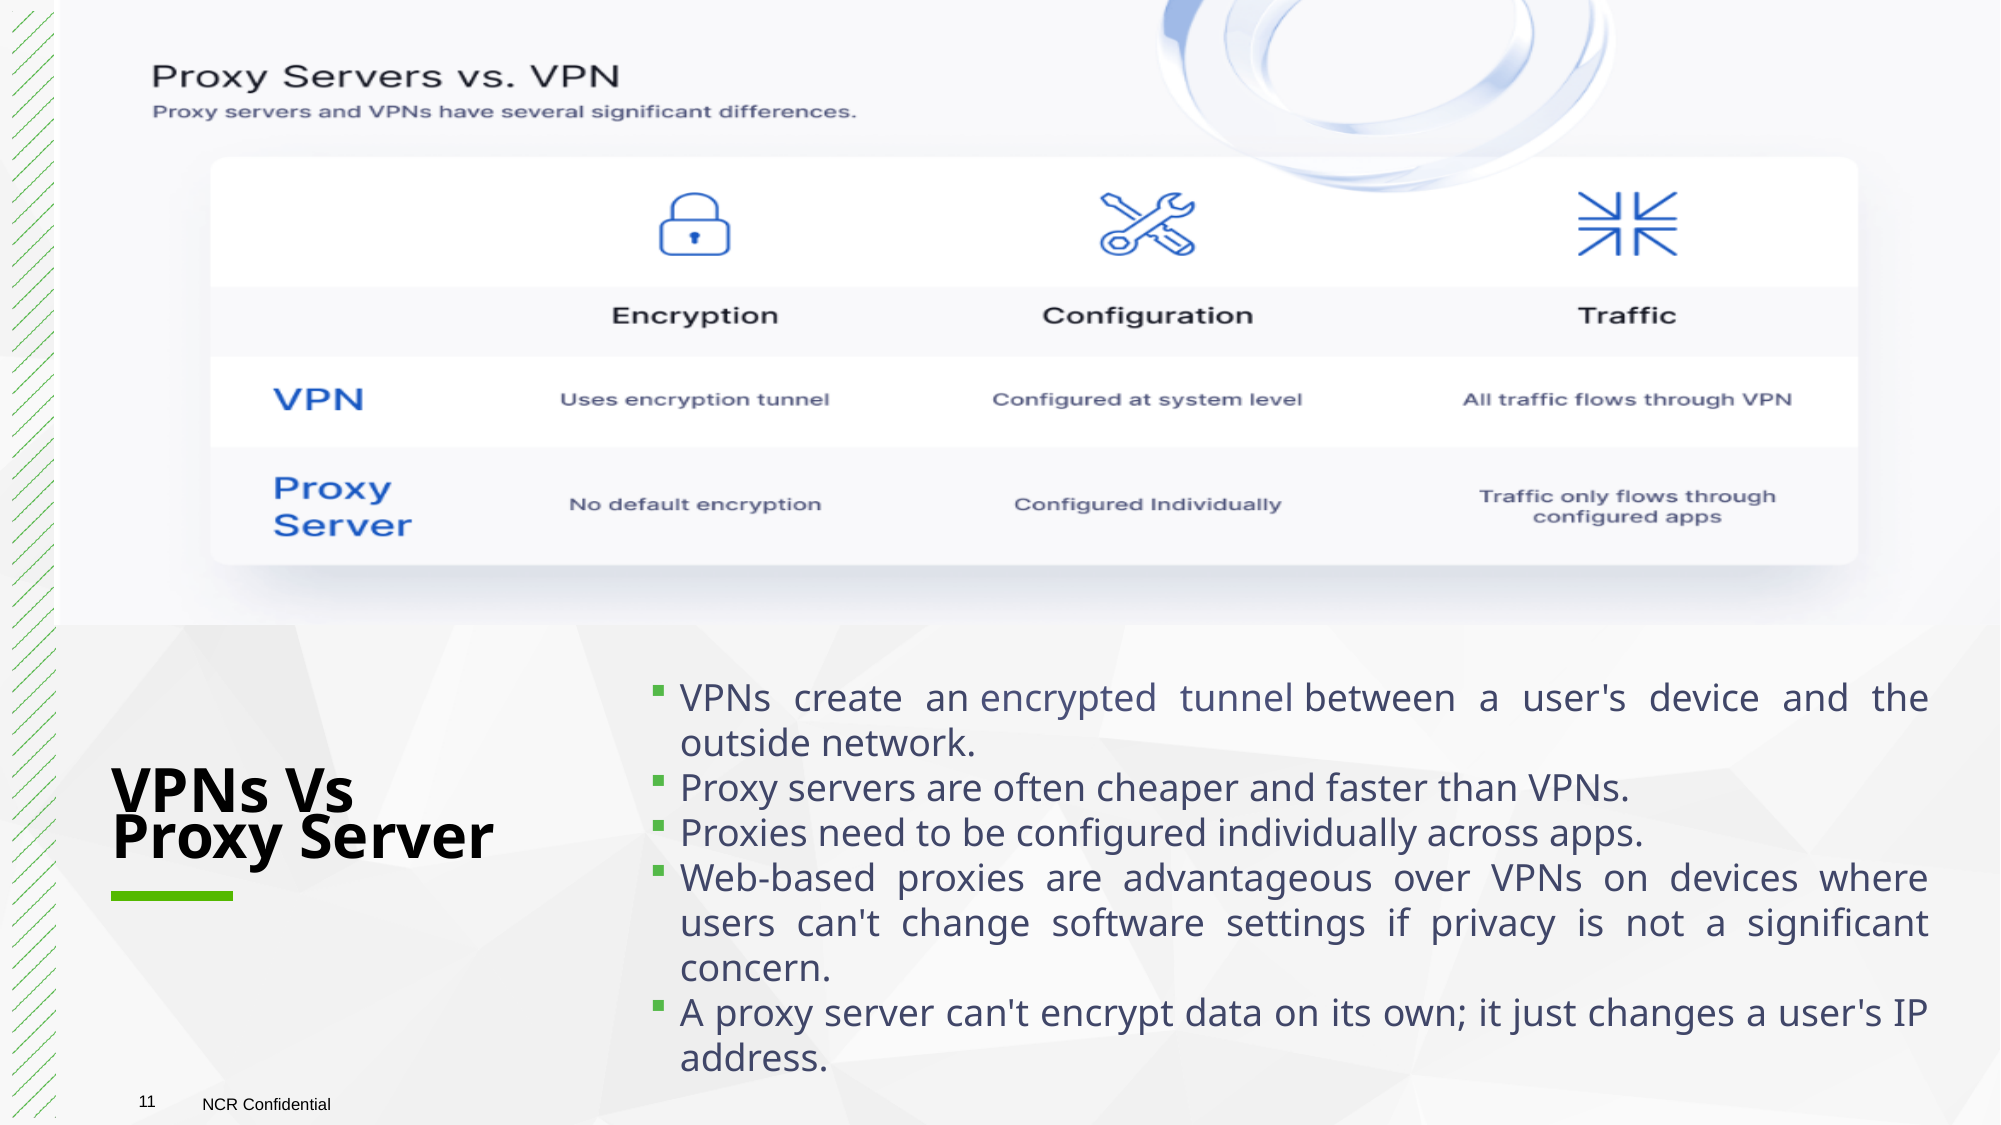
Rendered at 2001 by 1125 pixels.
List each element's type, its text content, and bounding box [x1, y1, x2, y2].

slide_number 11 [138, 1081, 172, 1120]
text_box VPNs create an encrypted tunnel between a user's device and the outside network. Proxy servers are often cheaper and faster than VPNs. Proxies need to be configured individually across apps. Web-based proxies are advantageous over VPNs on devices where users can't change software settings if privacy is not a significant concern. A proxy server can't encrypt data on its own; it just changes a user's IP address. [634, 633, 1946, 1125]
title VPNs Vs Proxy Server [111, 752, 543, 897]
picture [0, 0, 2000, 1125]
footer NCR Confidential [202, 1082, 634, 1125]
